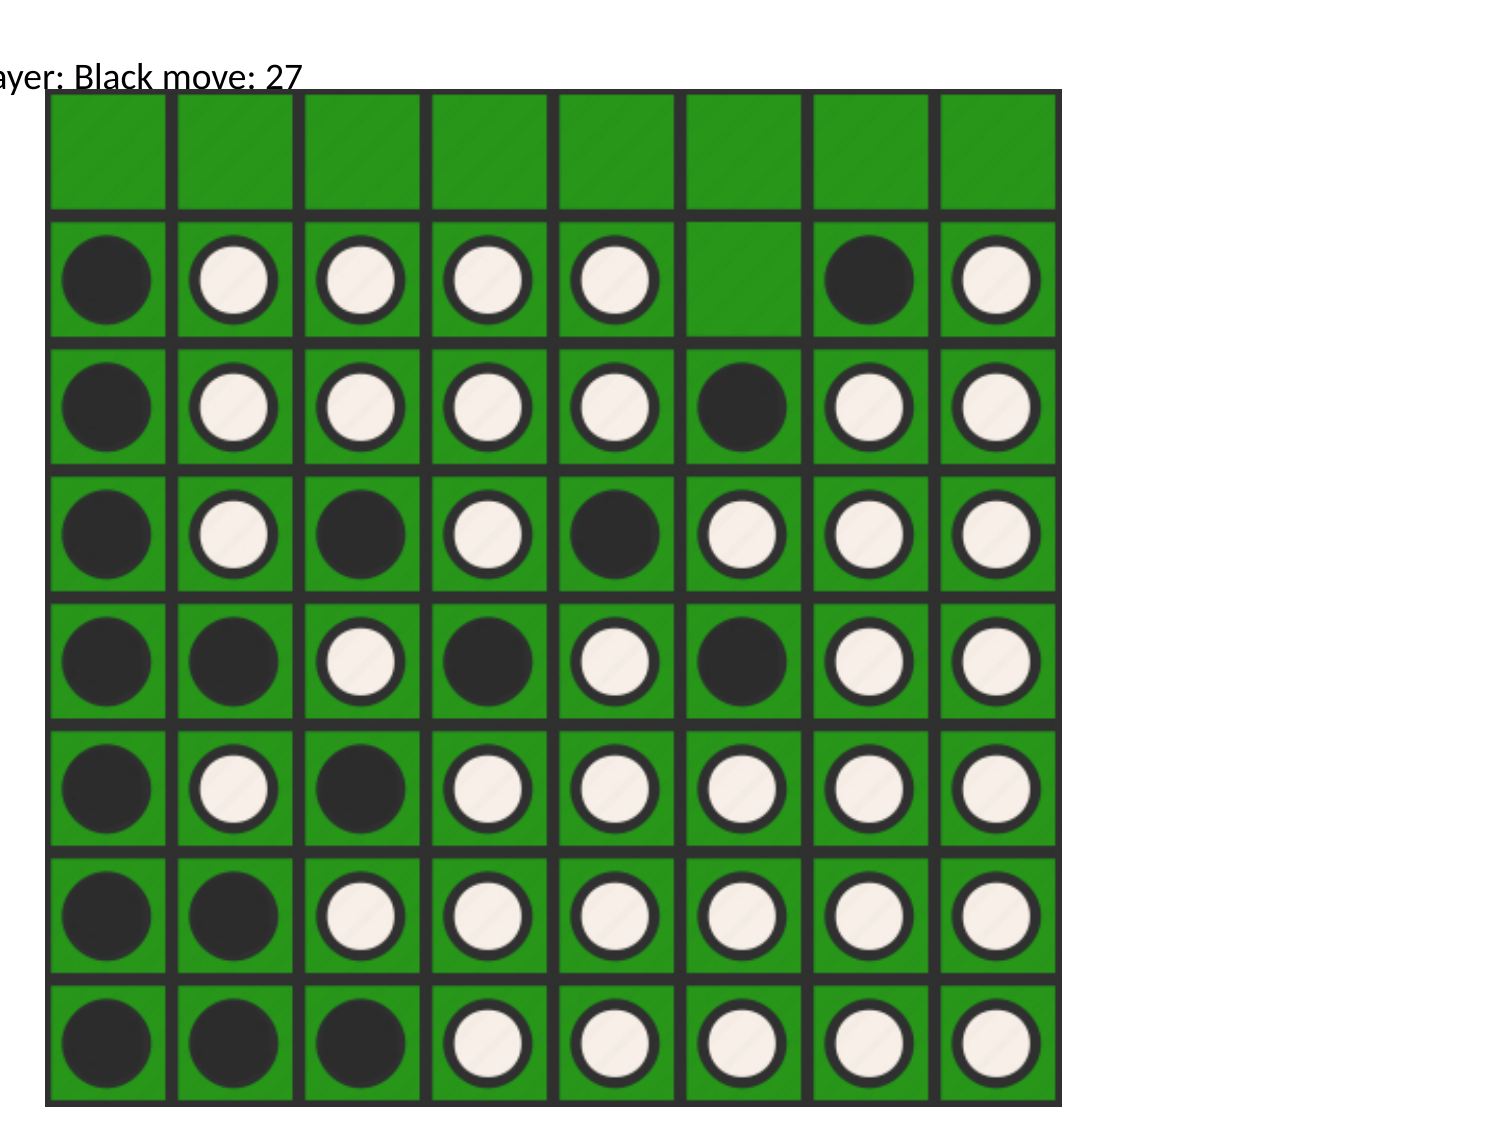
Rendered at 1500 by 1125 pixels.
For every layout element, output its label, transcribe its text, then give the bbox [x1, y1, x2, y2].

text_box turn: 51 player: Black move: 27 [0, 44, 319, 105]
picture [44, 89, 1062, 1107]
